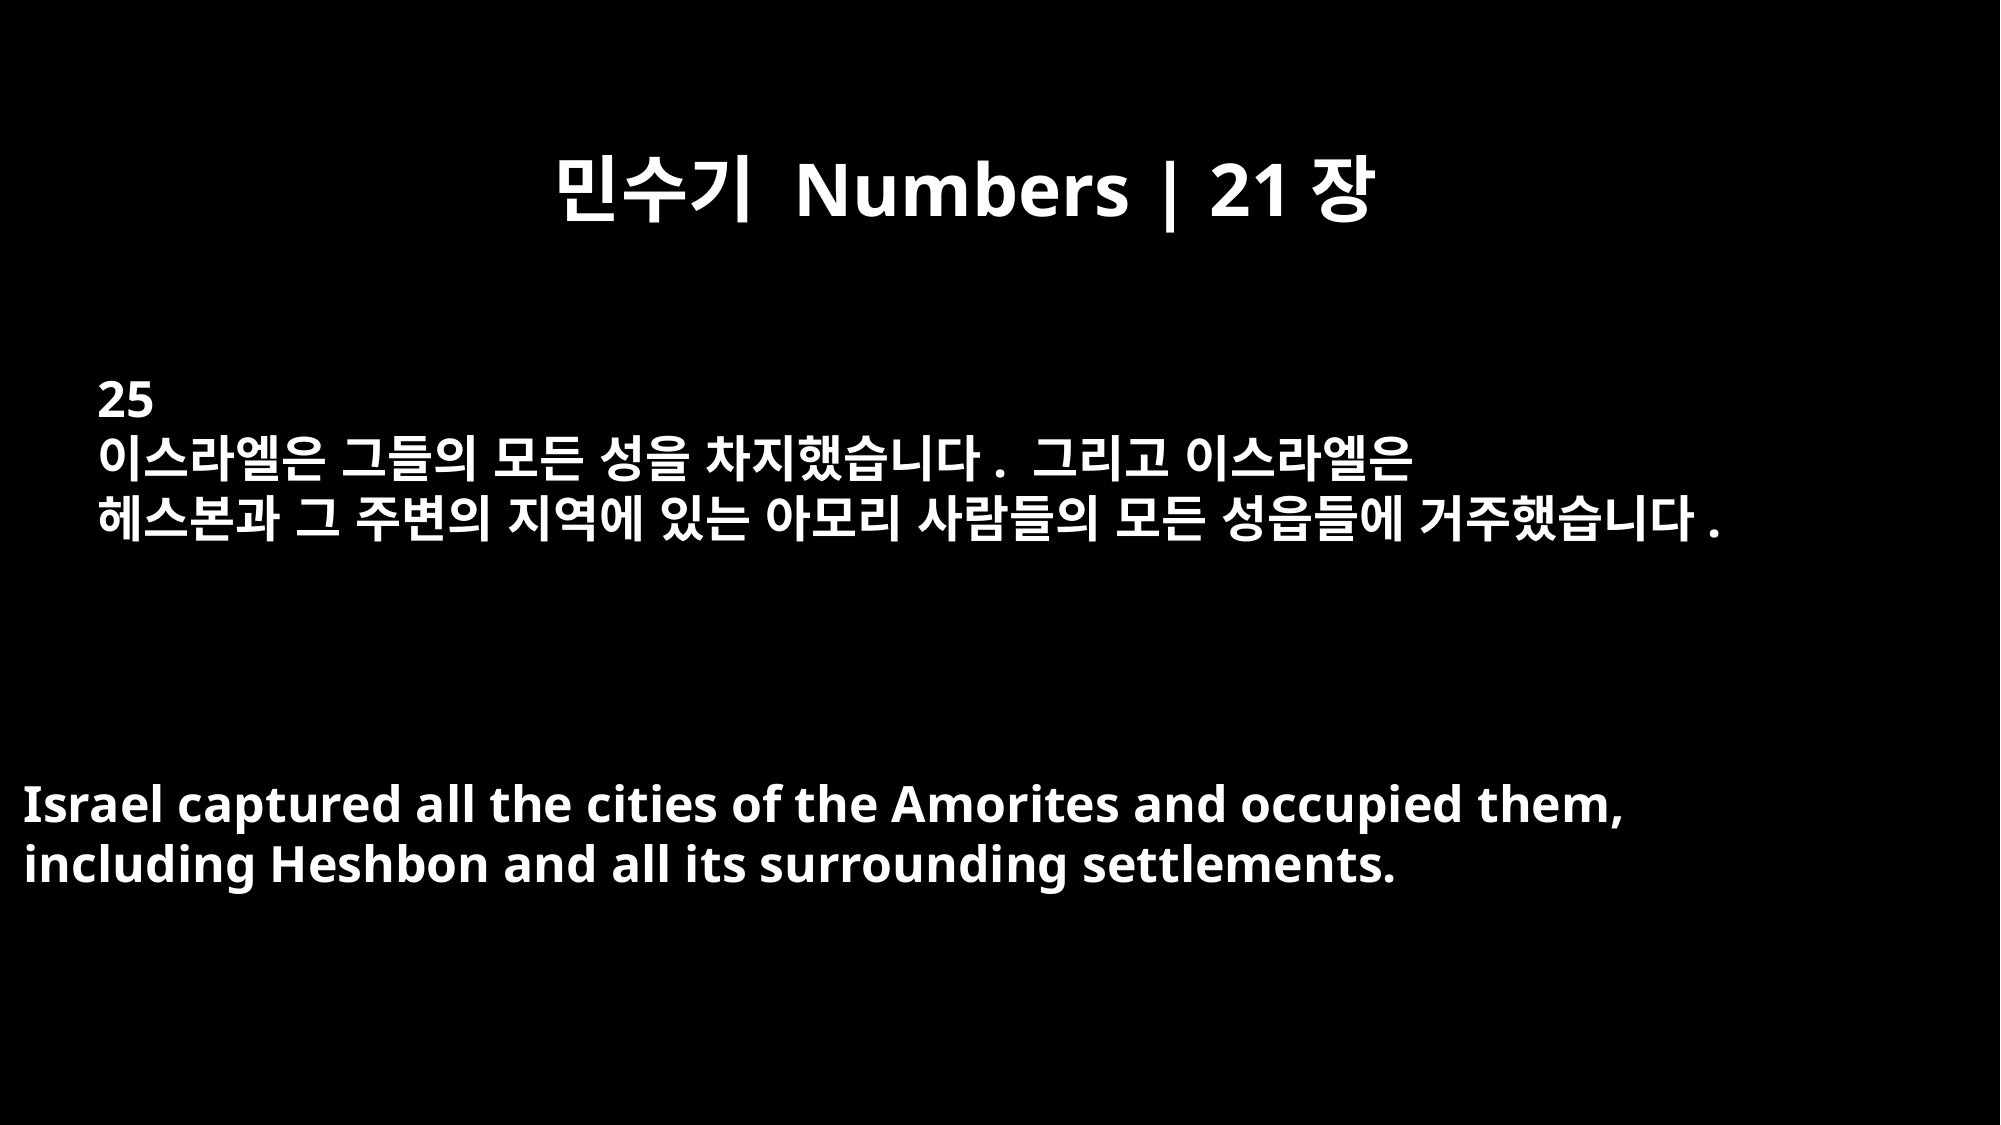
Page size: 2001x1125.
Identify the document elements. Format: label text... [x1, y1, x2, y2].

text_box 민수기 Numbers | 21장 [538, 136, 1393, 239]
text_box Israel captured all the cities of the Amorites and occupied them, including Heshbon and all its surrounding settlements. [8, 764, 1640, 900]
text_box 25 이스라엘은 그들의 모든 성을 차지했습니다. 그리고 이스라엘은 헤스본과 그 주변의 지역에 있는 아모리 사람들의 모든 성읍들에 거주했습니다. [83, 359, 1737, 555]
